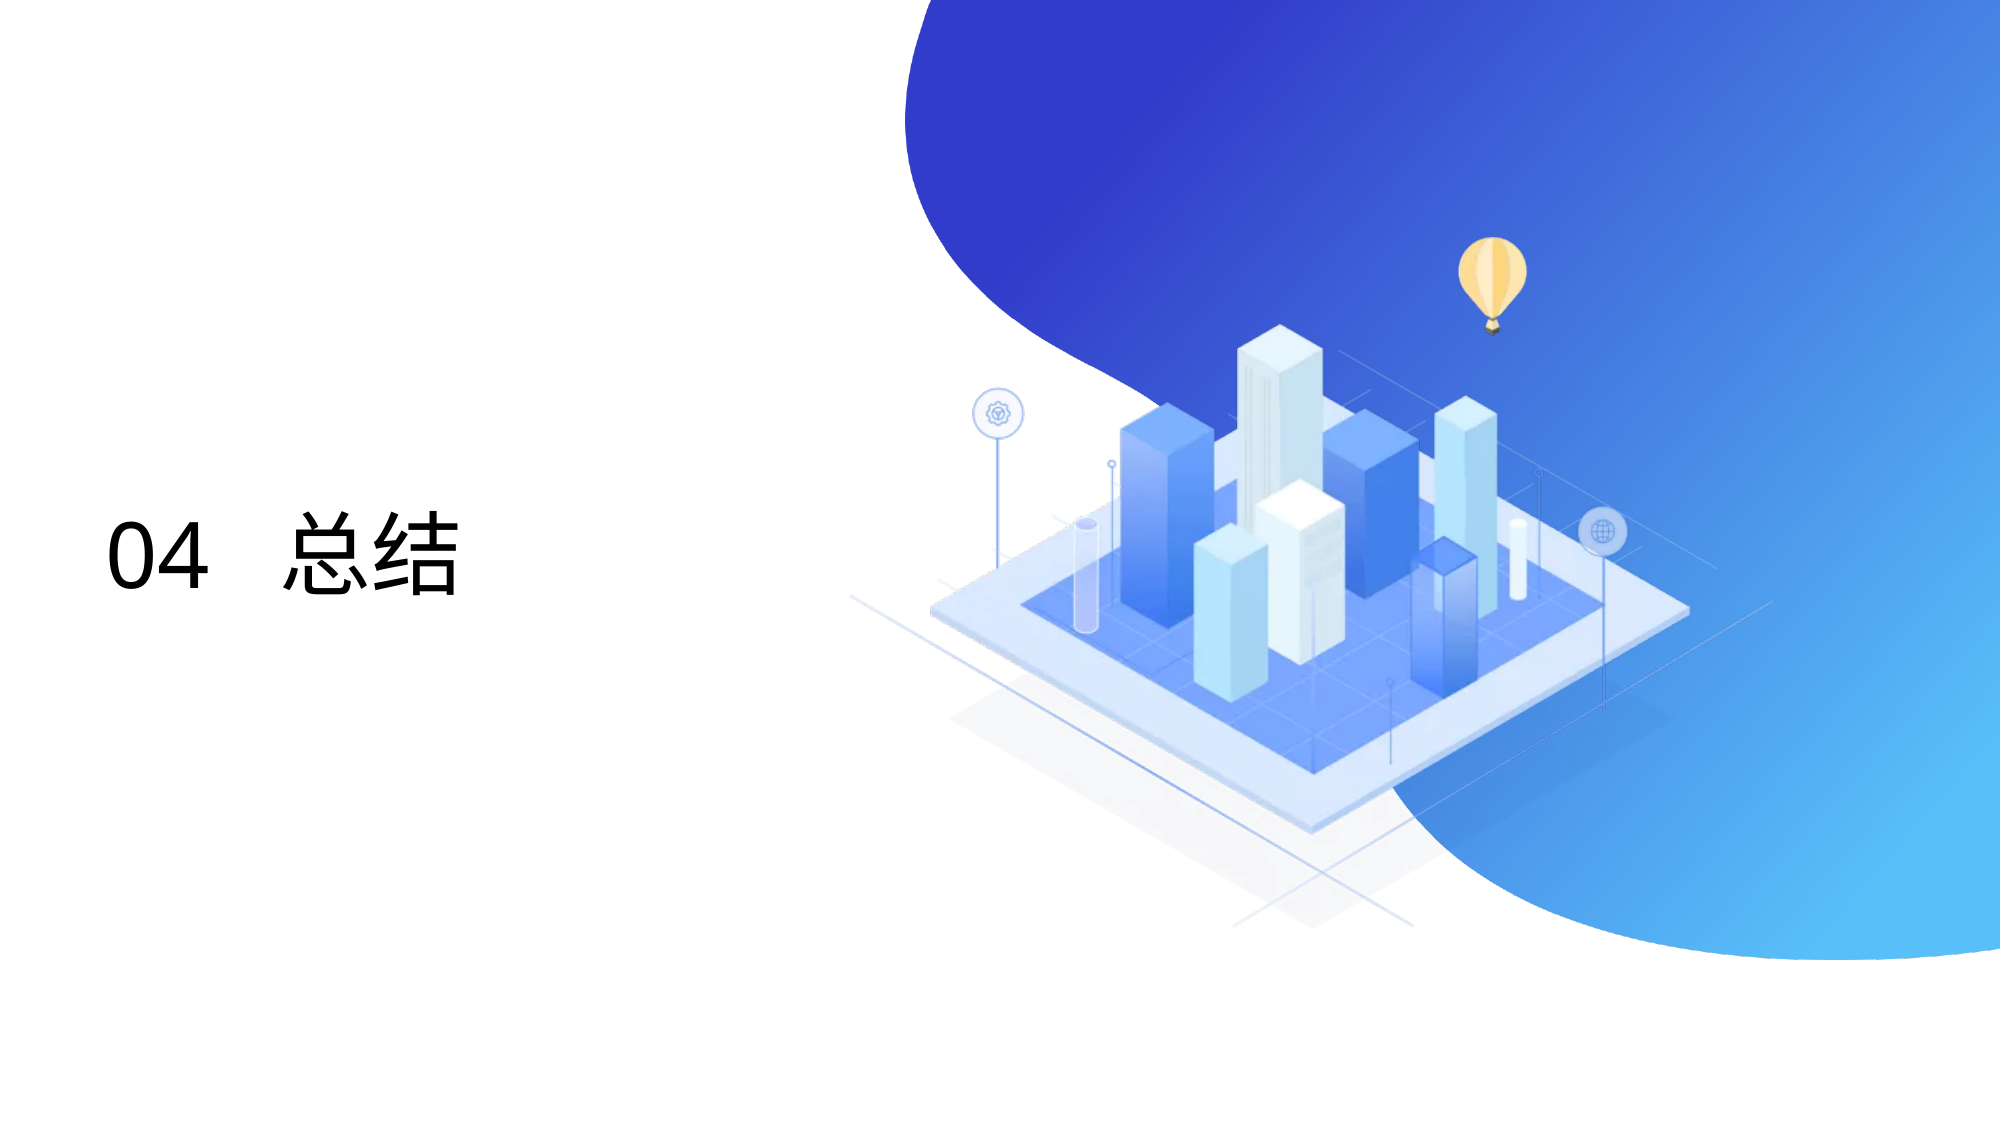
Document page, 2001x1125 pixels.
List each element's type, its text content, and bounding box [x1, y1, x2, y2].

picture [849, 0, 2000, 960]
text_box 04 总结 [90, 467, 849, 615]
